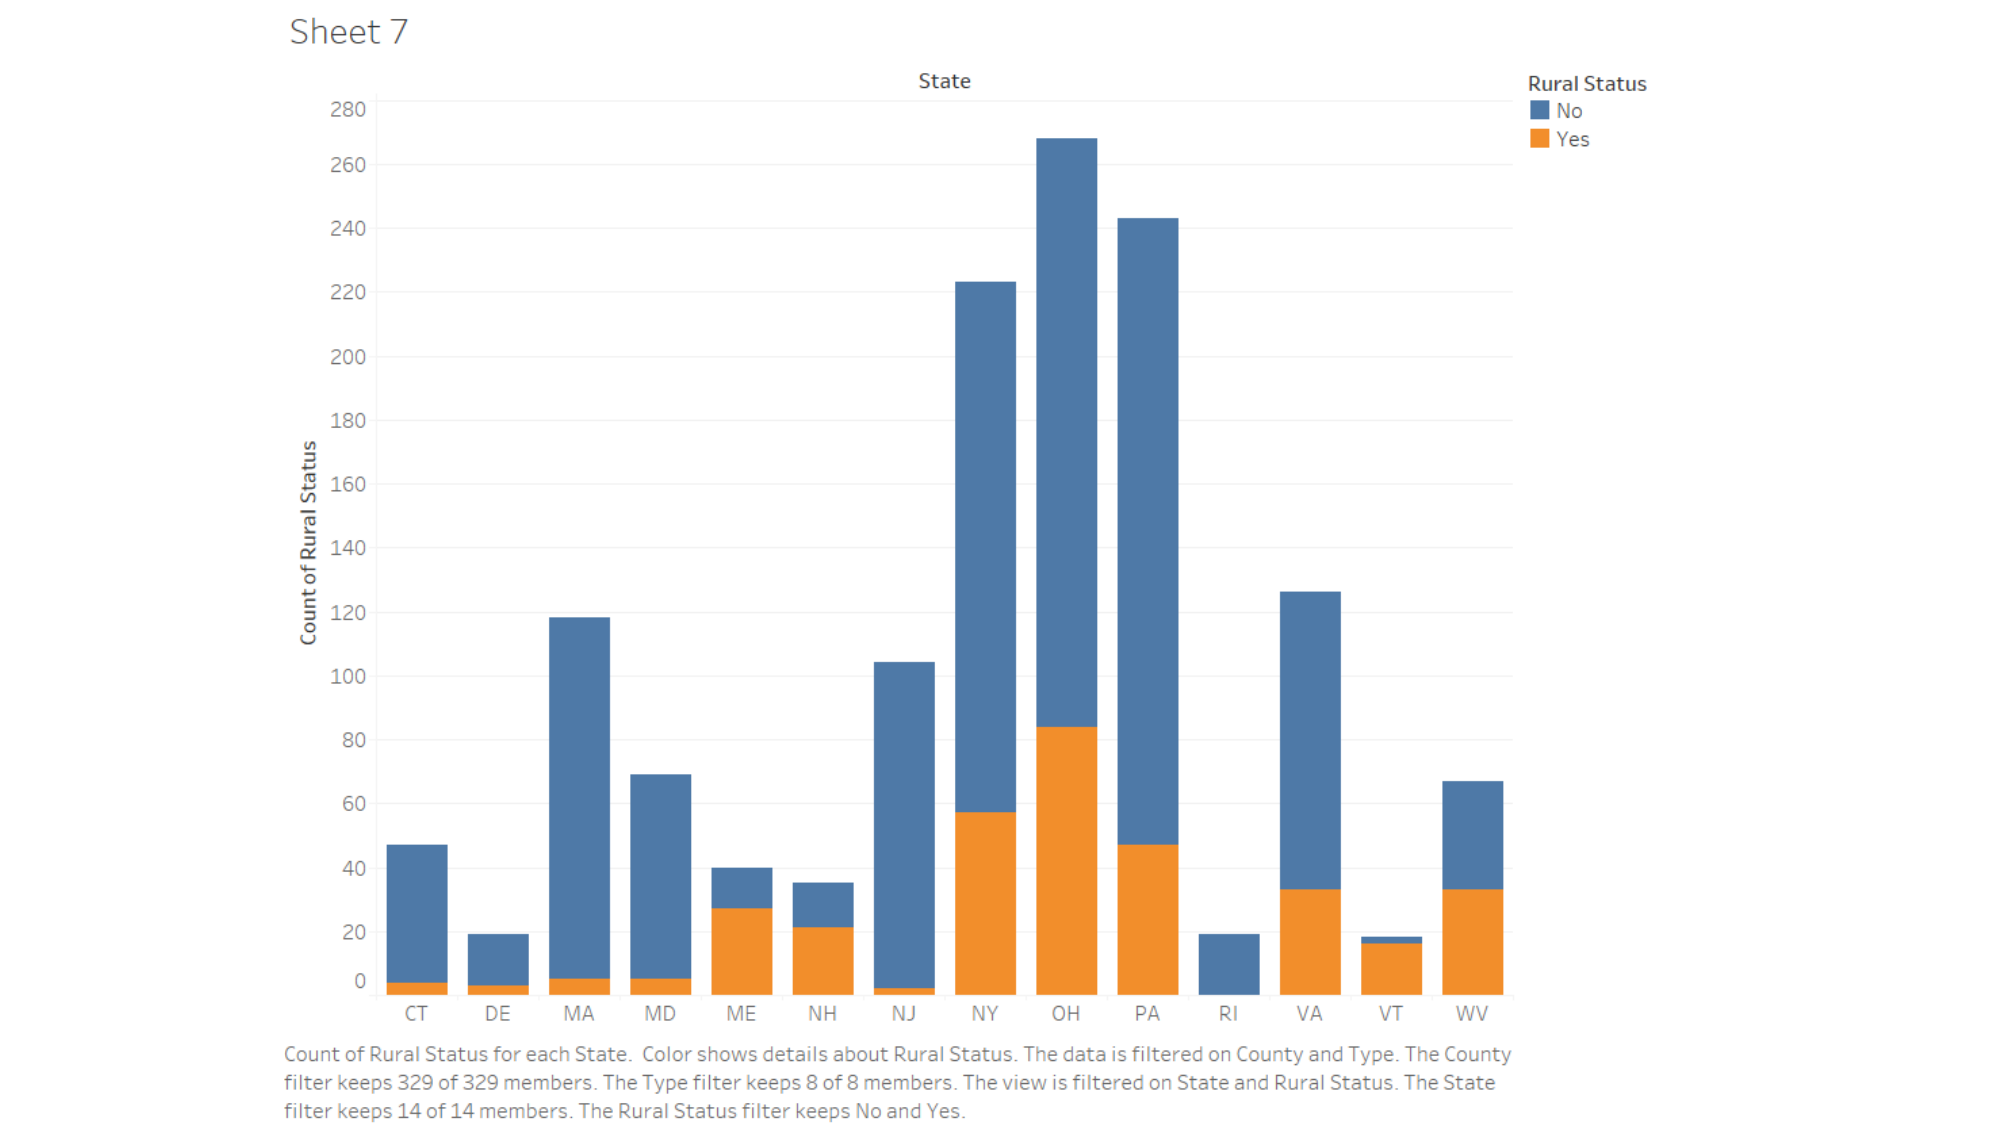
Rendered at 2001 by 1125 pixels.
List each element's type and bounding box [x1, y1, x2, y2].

picture [284, 0, 1716, 1125]
